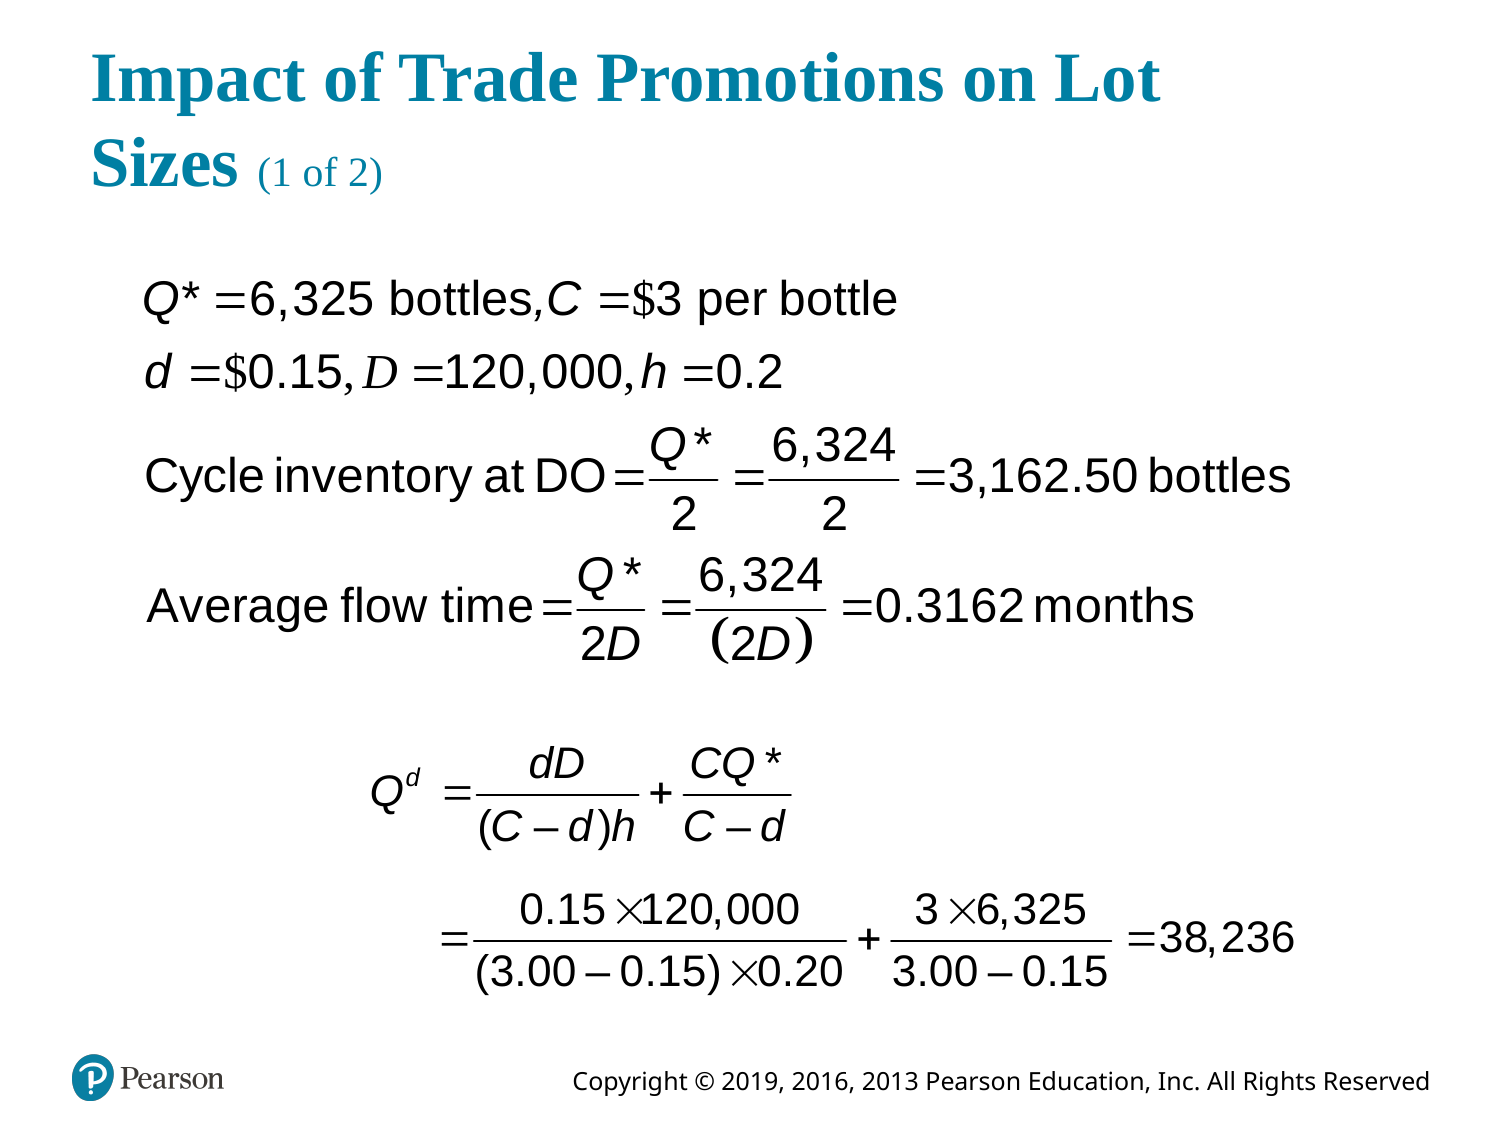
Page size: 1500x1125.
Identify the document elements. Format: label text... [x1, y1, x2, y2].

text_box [430, 881, 1302, 1005]
picture [72, 1054, 88, 1070]
picture [80, 1063, 106, 1088]
title Impact of Trade Promotions on Lot Sizes (1 of 2) [75, 0, 1325, 216]
picture [98, 1054, 224, 1101]
picture [72, 1087, 83, 1101]
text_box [138, 266, 1300, 689]
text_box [365, 735, 802, 859]
